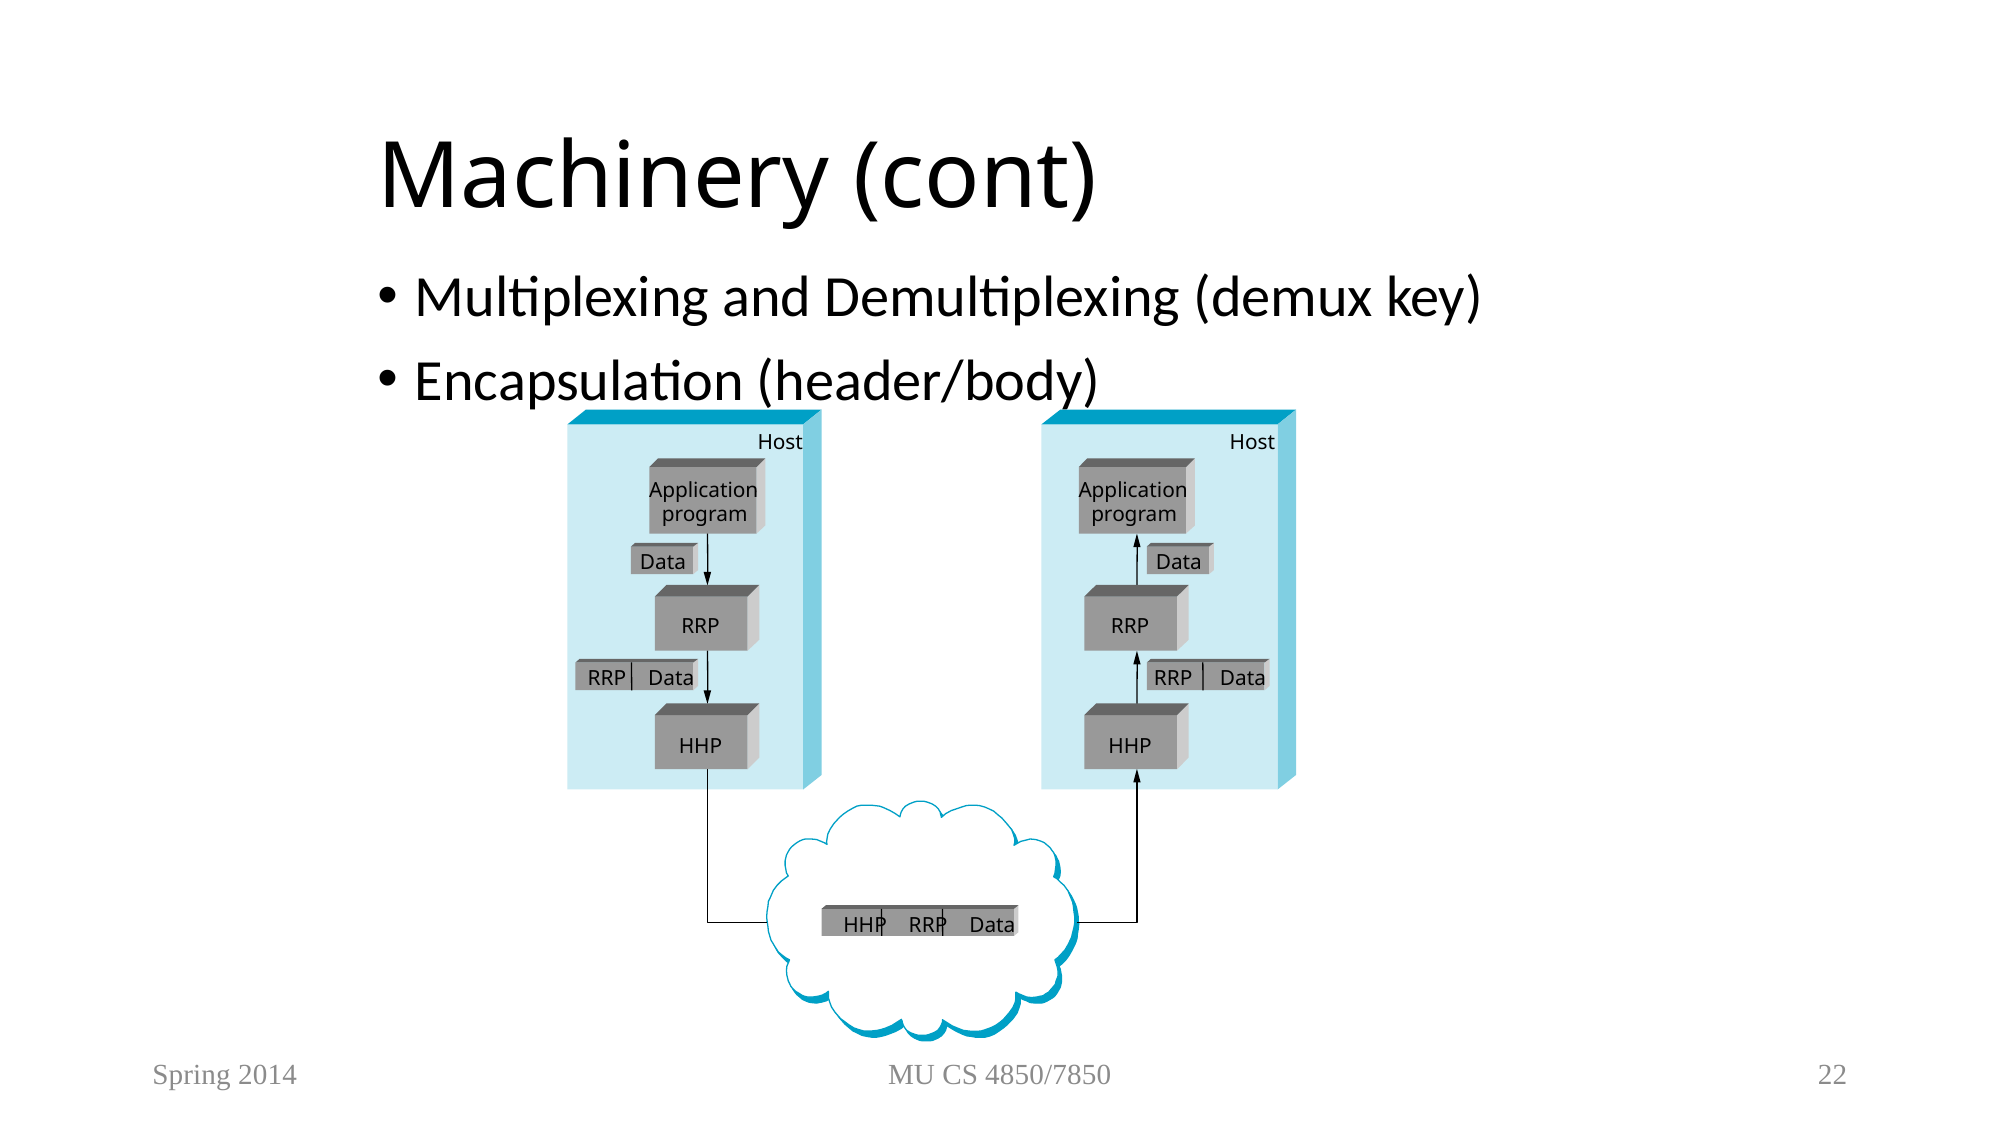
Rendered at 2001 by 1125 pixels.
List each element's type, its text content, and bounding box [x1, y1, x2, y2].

footer MU CS 4850/7850 [662, 1042, 1338, 1103]
title Machinery (cont) [362, 83, 1638, 258]
list Multiplexing and Demultiplexing (demux key) Encapsulation (header/body) [362, 258, 1638, 934]
slide_number 22 [1412, 1042, 1863, 1103]
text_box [567, 409, 1296, 1041]
slide_number Spring 2014 [137, 1042, 588, 1103]
